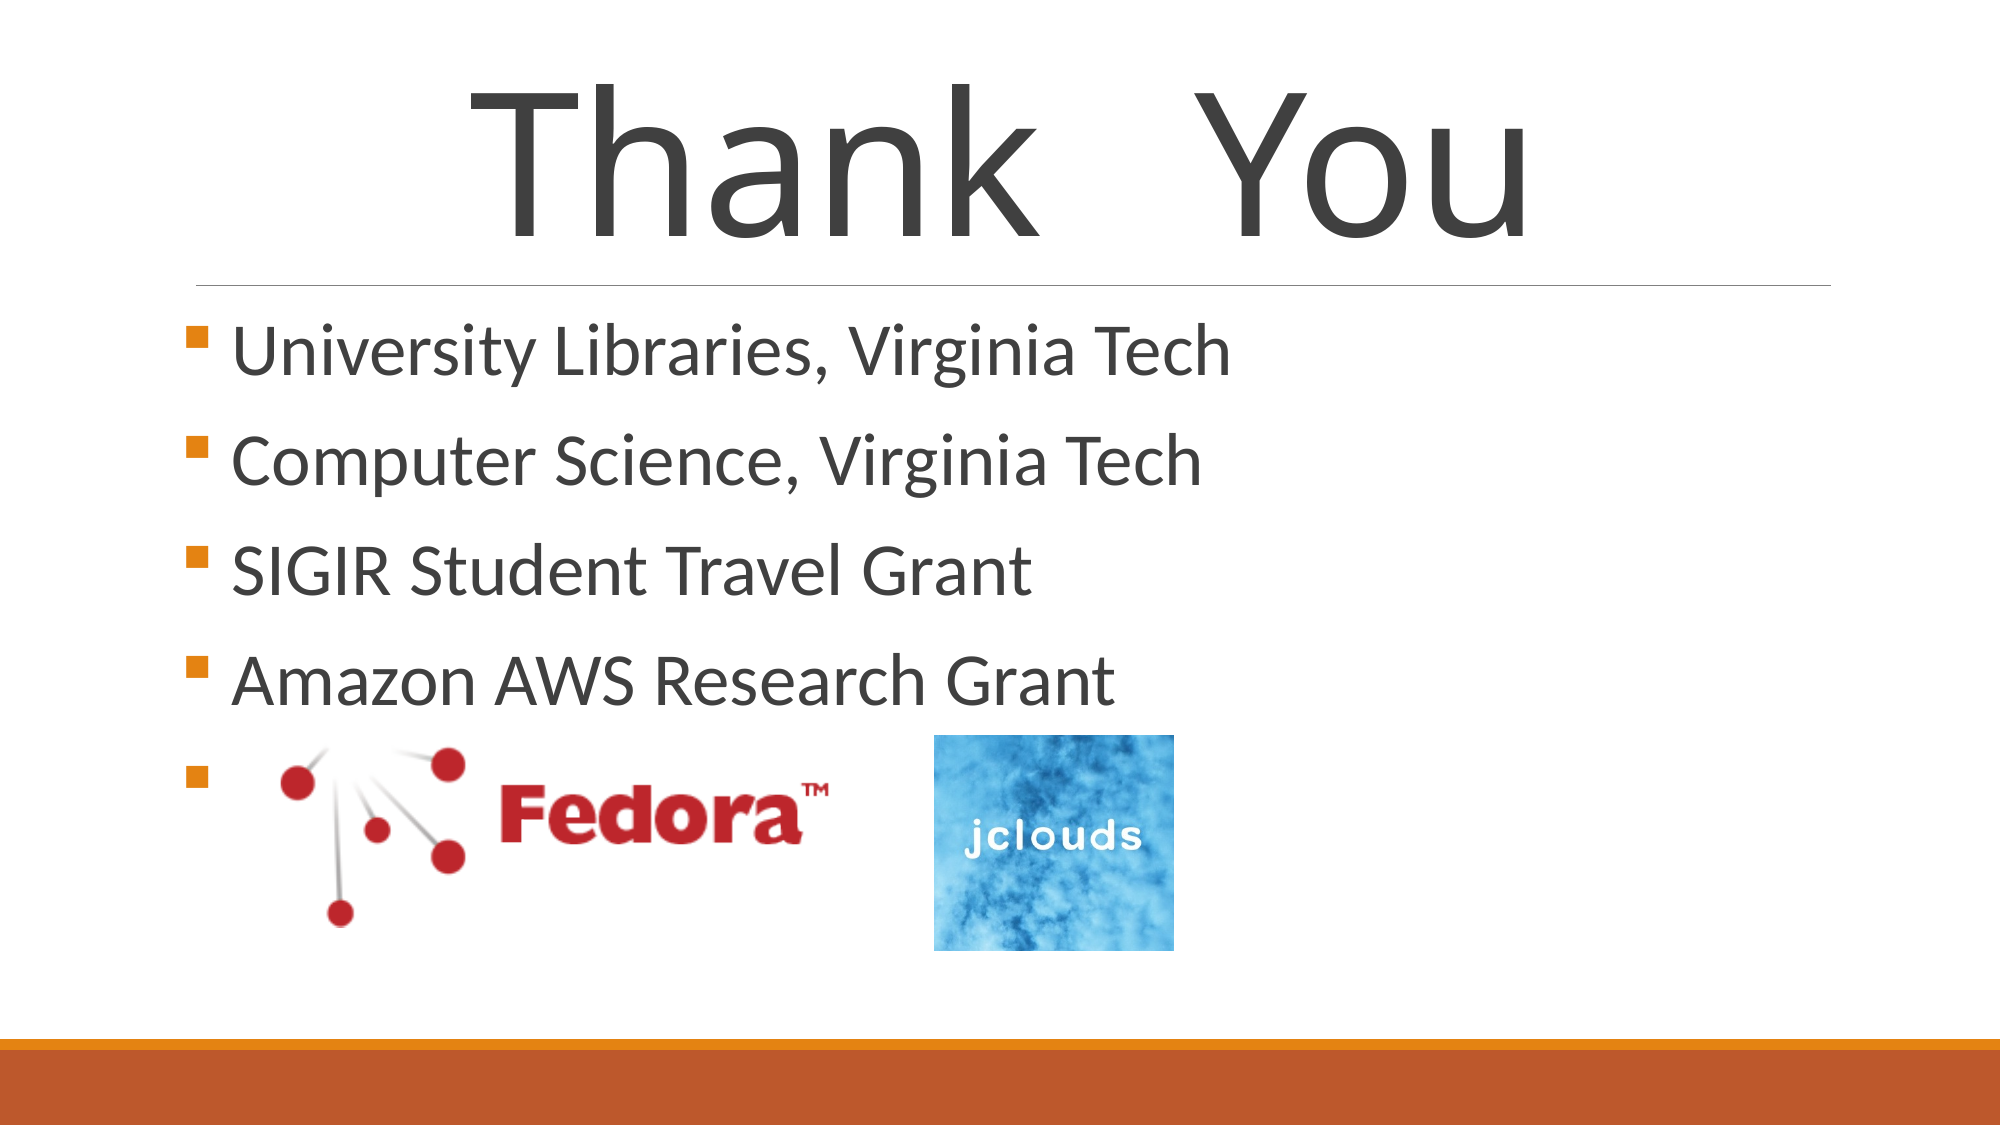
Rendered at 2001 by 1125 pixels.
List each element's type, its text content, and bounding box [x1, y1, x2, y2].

picture [277, 734, 833, 929]
list University Libraries, Virginia Tech Computer Science, Virginia Tech SIGIR Student Travel Grant Amazon AWS Research Grant [180, 302, 1830, 963]
title Thank You [180, 47, 1830, 285]
picture [933, 734, 1175, 952]
